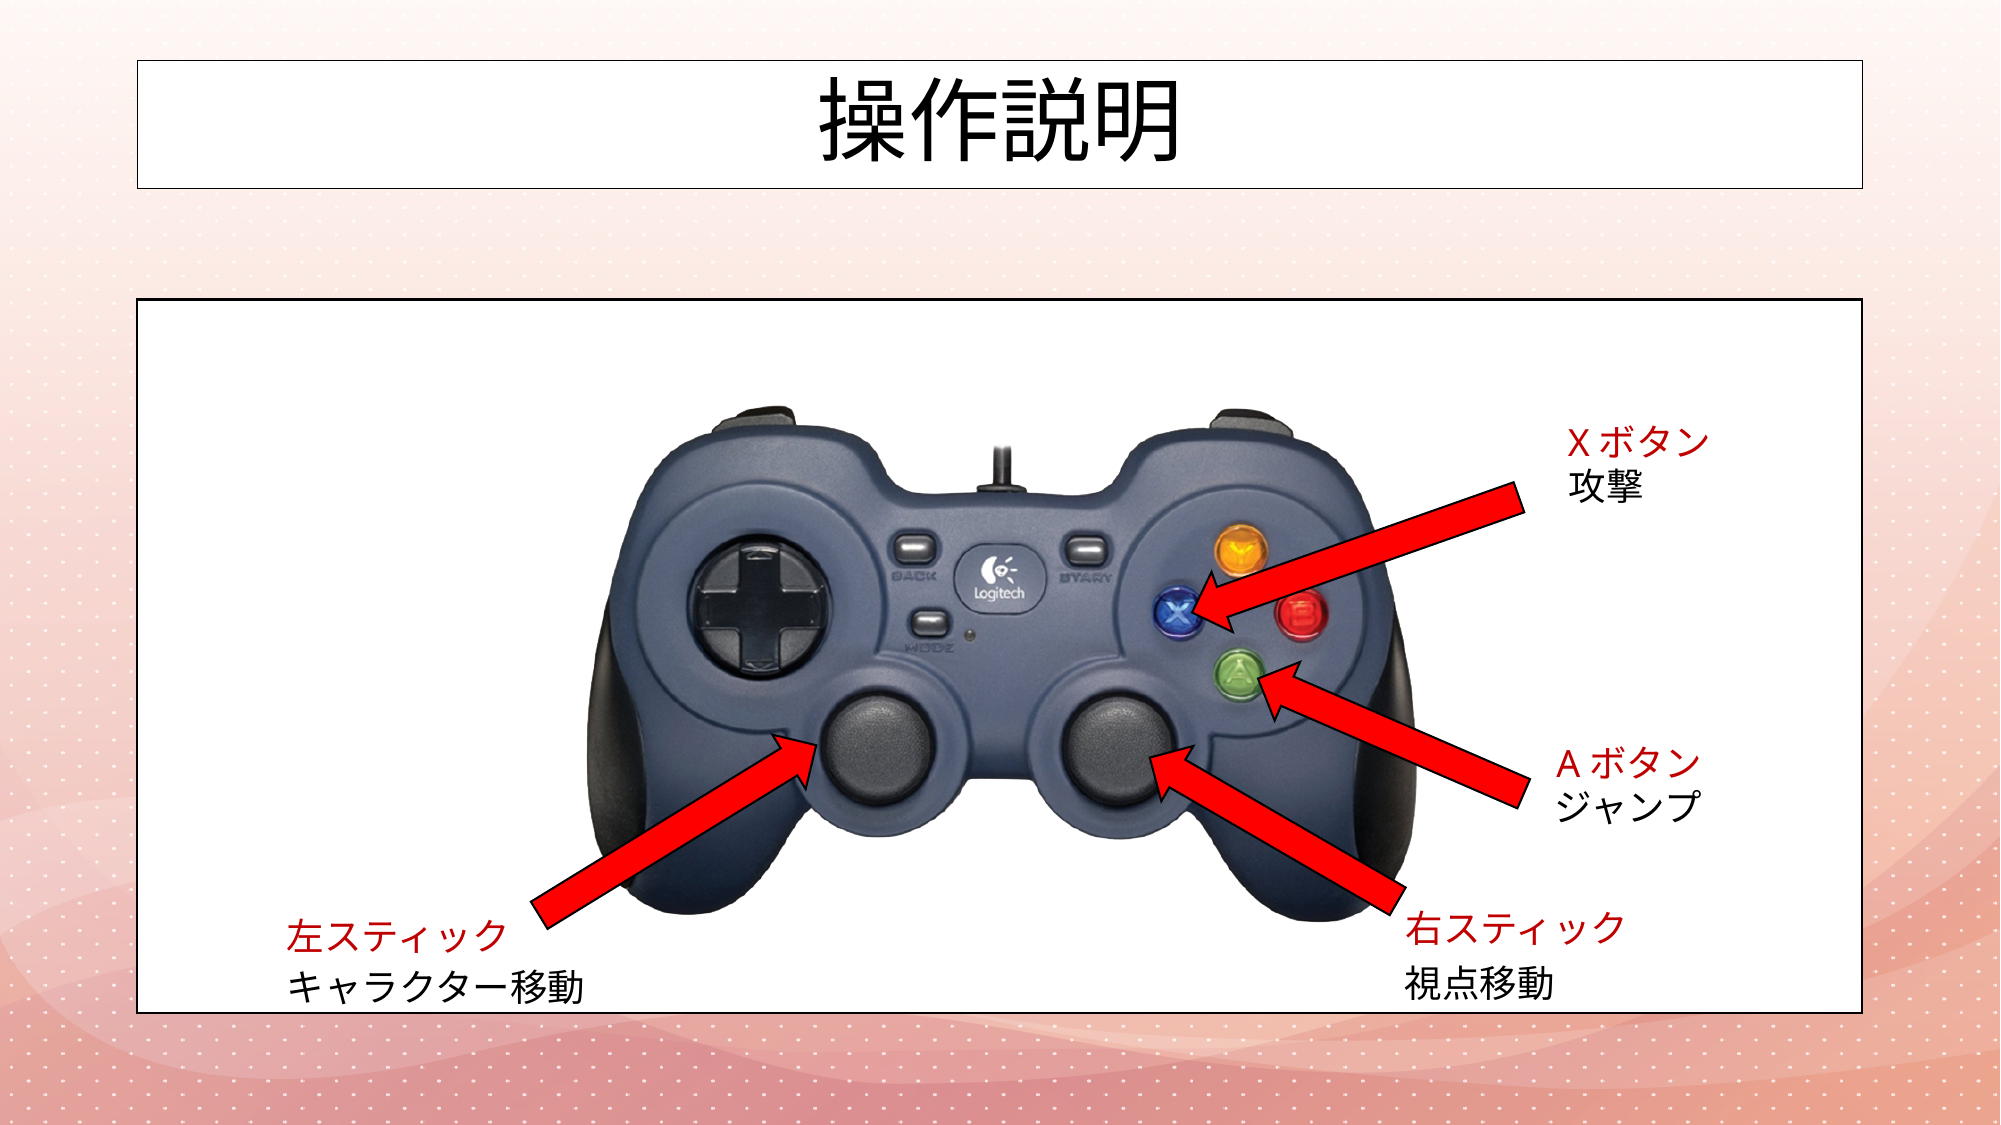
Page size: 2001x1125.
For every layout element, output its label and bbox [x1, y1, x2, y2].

picture [0, 0, 2000, 1125]
list [428, 299, 1572, 1014]
